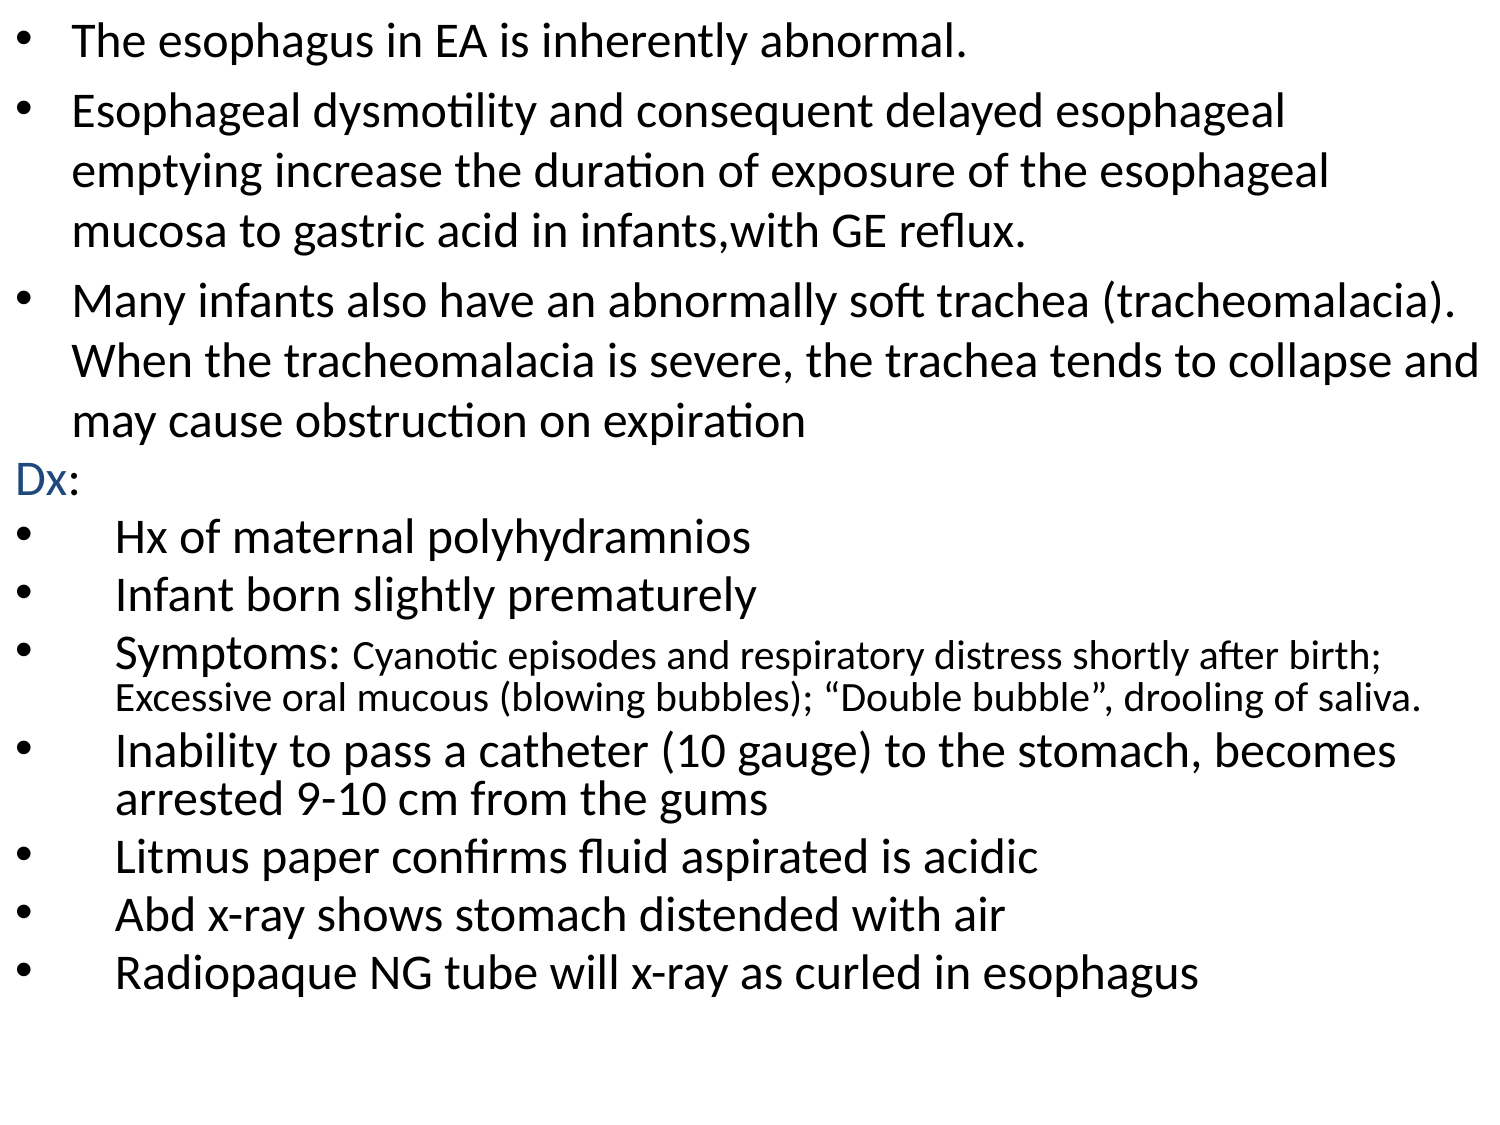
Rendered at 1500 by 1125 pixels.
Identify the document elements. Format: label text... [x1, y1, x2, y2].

list The esophagus in EA is inherently abnormal. Esophageal dysmotility and consequent delayed esophageal emptying increase the duration of exposure of the esophageal mucosa to gastric acid in infants,with GE reflux. Many infants also have an abnormally soft trachea (tracheomalacia). When the tracheomalacia is severe, the trachea tends to collapse and may cause obstruction on expiration Dx: Hx of maternal polyhydramnios Infant born slightly prematurely Symptoms: Cyanotic episodes and respiratory distress shortly after birth; Excessive oral mucous (blowing bubbles); “Double bubble”, drooling of saliva. Inability to pass a catheter (10 gauge) to the stomach, becomes arrested 9-10 cm from the gums Litmus paper confirms fluid aspirated is acidic Abd x-ray shows stomach distended with air Radiopaque NG tube will x-ray as curled in esophagus [0, 0, 1500, 1125]
